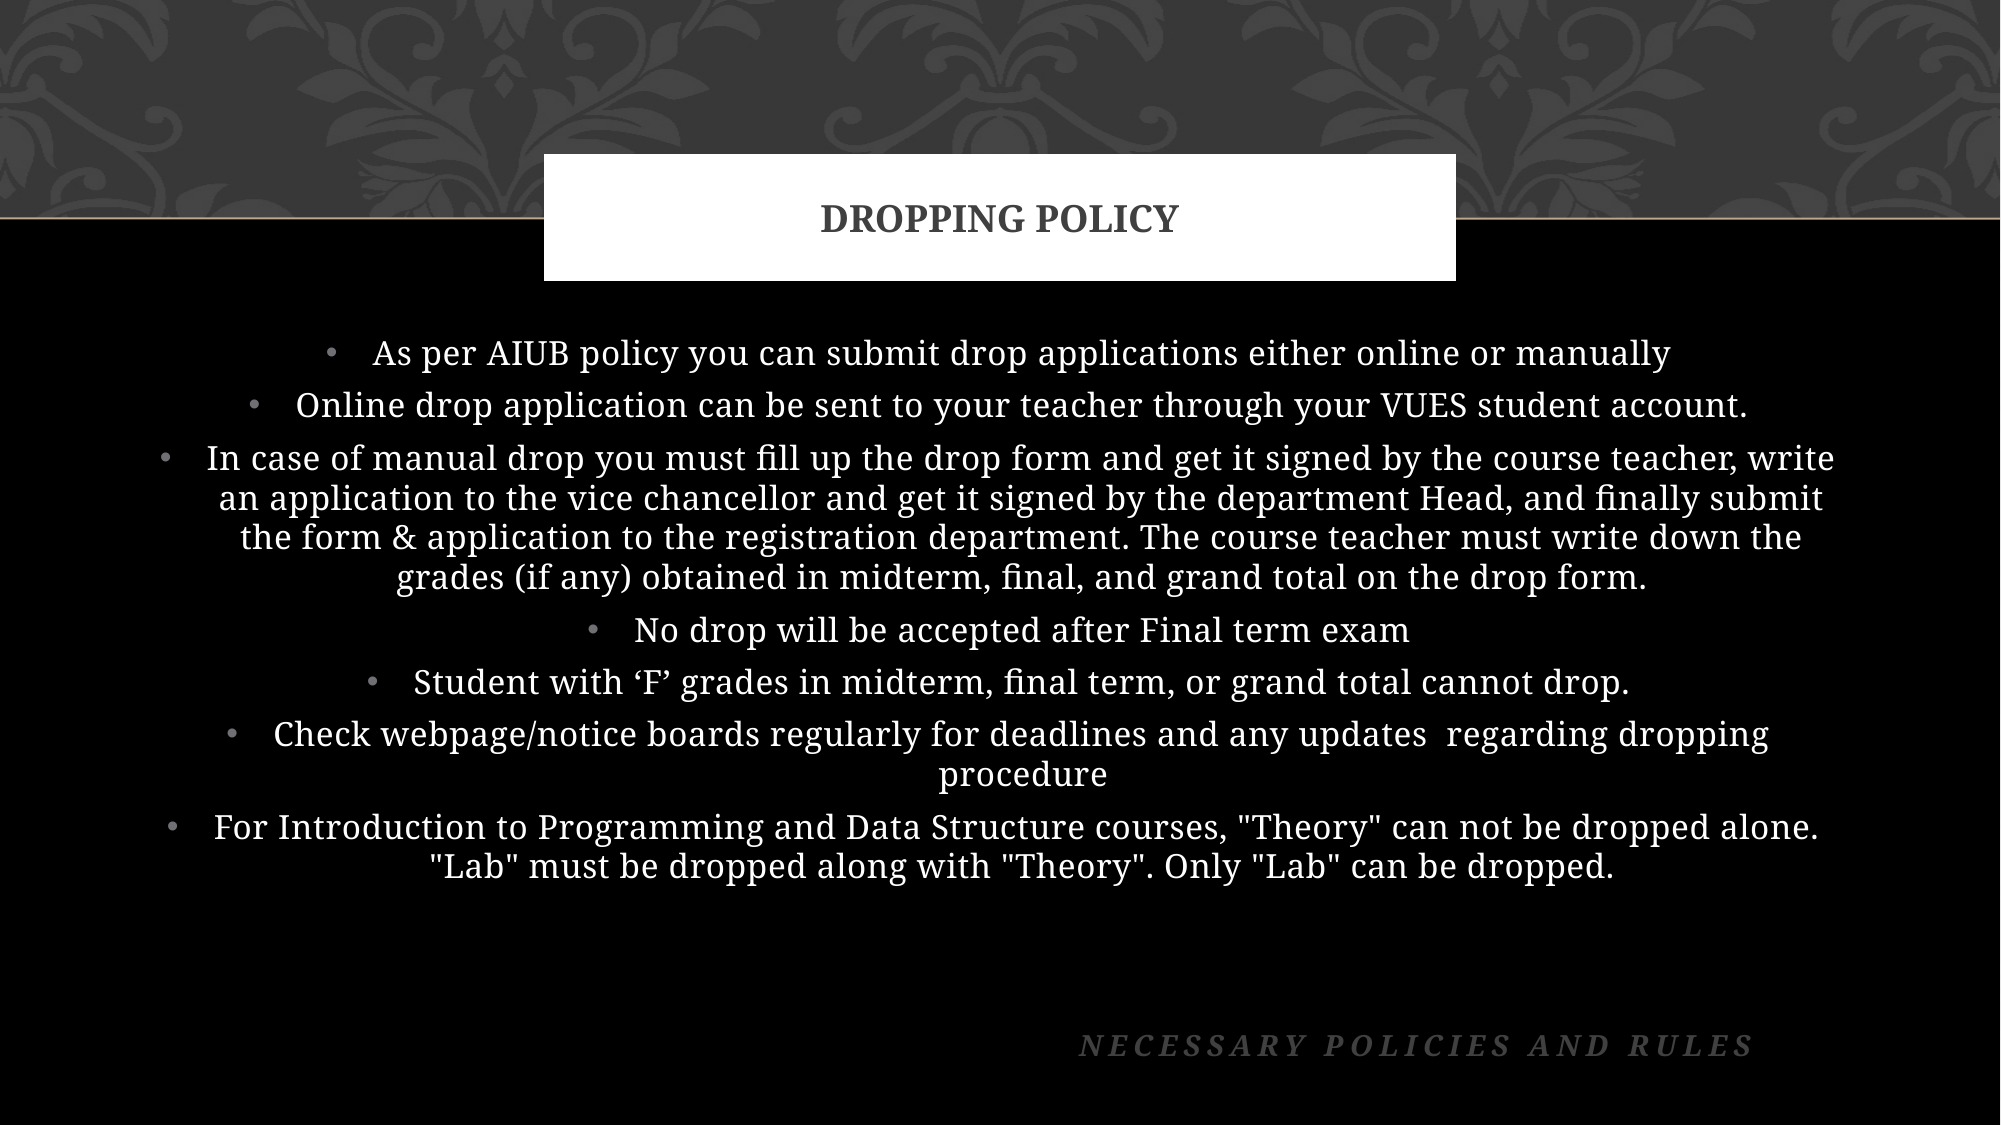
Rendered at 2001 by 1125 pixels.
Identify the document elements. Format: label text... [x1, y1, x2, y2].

footer Necessary Policies and Rules [849, 1020, 1981, 1102]
title Dropping POLICY [544, 154, 1456, 281]
list As per AIUB policy you can submit drop applications either online or manually Online drop application can be sent to your teacher through your VUES student account. In case of manual drop you must fill up the drop form and get it signed by the course teacher, write an application to the vice chancellor and get it signed by the department Head, and finally submit the form & application to the registration department. The course teacher must write down the grades (if any) obtained in midterm, final, and grand total on the drop form. No drop will be accepted after Final term exam Student with ‘F’ grades in midterm, final term, or grand total cannot drop. Check webpage/notice boards regularly for deadlines and any updates regarding dropping procedure For Introduction to Programming and Data Structure courses, "Theory" can not be dropped alone. "Lab" must be dropped along with "Theory". Only "Lab" can be dropped. [134, 324, 1866, 1102]
